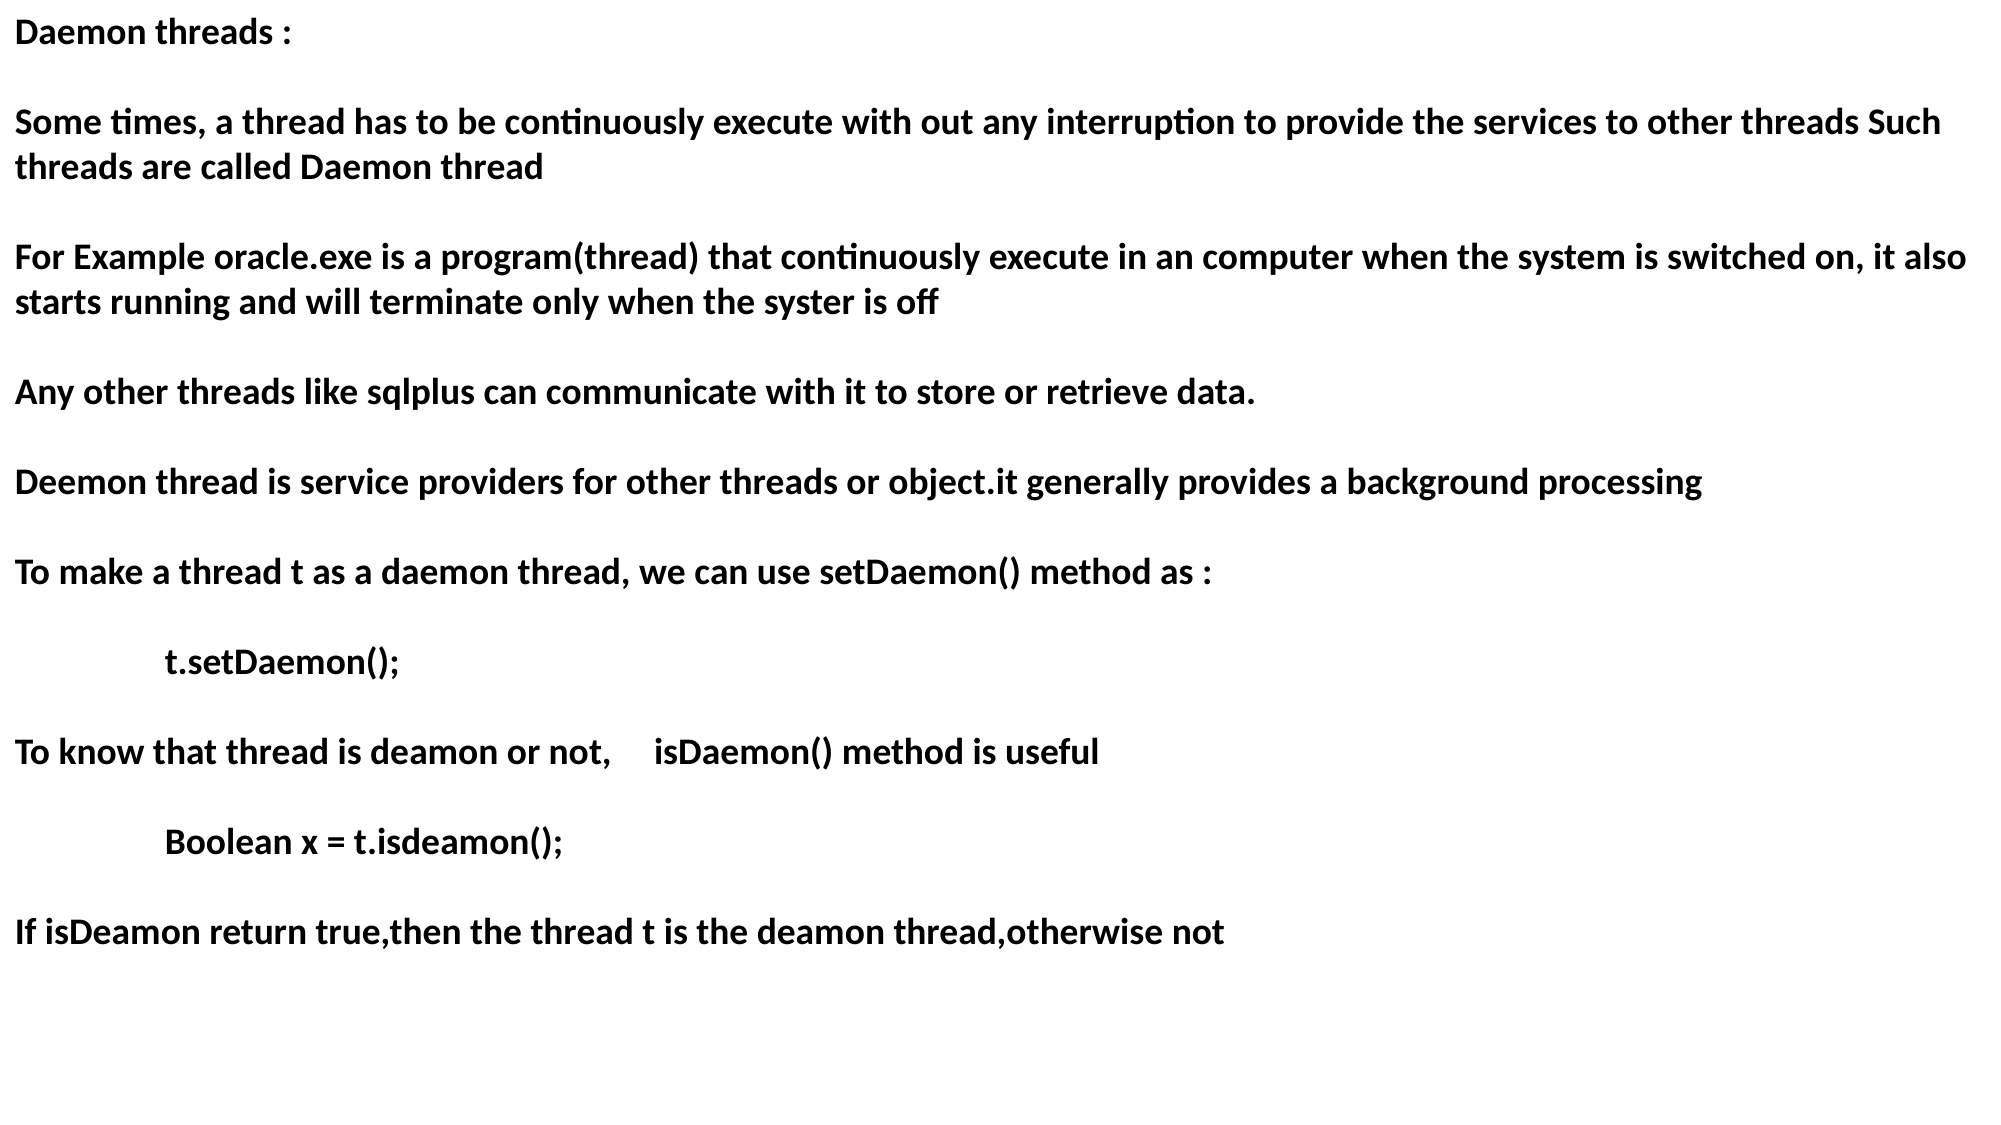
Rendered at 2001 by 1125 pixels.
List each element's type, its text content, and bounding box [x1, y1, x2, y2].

text_box Daemon threads : Some times, a thread has to be continuously execute with out any interruption to provide the services to other threads Such threads are called Daemon thread For Example oracle.exe is a program(thread) that continuously execute in an computer when the system is switched on, it also starts running and will terminate only when the syster is off Any other threads like sqlplus can communicate with it to store or retrieve data. Deemon thread is service providers for other threads or object.it generally provides a background processing To make a thread t as a daemon thread, we can use setDaemon() method as : t.setDaemon(); To know that thread is deamon or not, isDaemon() method is useful Boolean x = t.isdeamon(); If isDeamon return true,then the thread t is the deamon thread,otherwise not [0, 0, 2000, 960]
